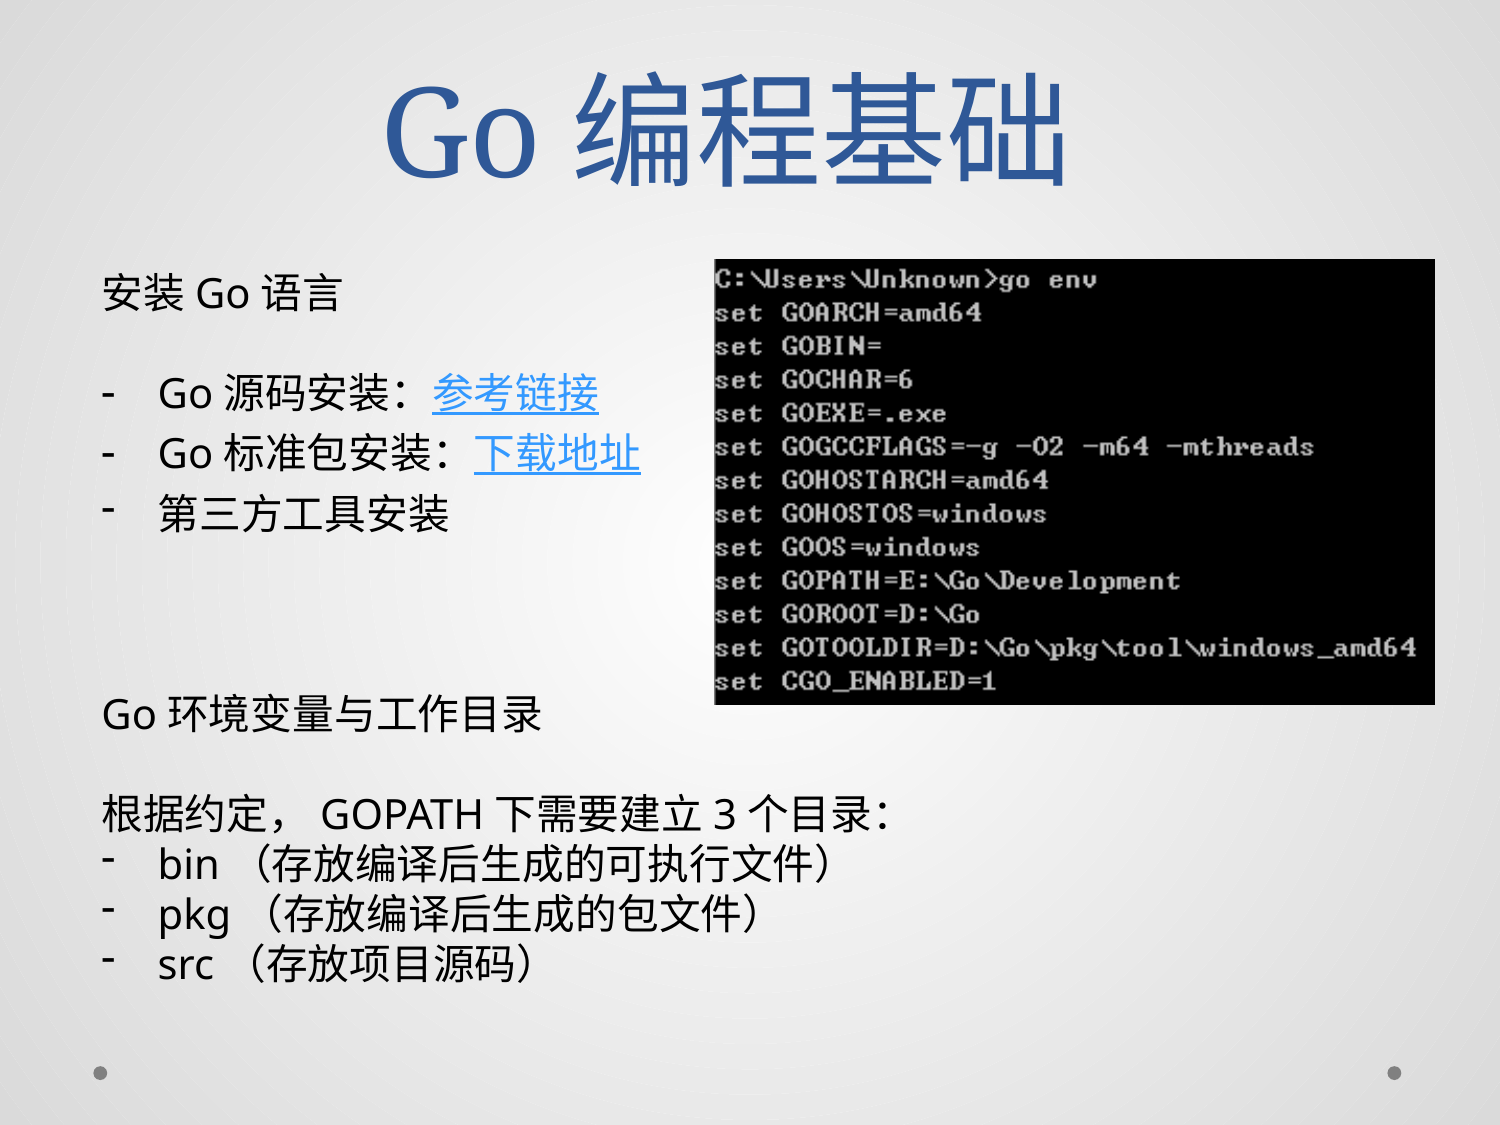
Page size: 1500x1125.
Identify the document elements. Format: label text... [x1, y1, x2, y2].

title Go编程基础 [242, 42, 1211, 210]
text_box 安装Go语言 Go源码安装：参考链接 Go标准包安装：下载地址 第三方工具安装 Go环境变量与工作目录 根据约定，GOPATH下需要建立3个目录： bin（存放编译后生成的可执行文件） pkg（存放编译后生成的包文件） src（存放项目源码） [86, 259, 929, 996]
picture [714, 259, 1436, 705]
